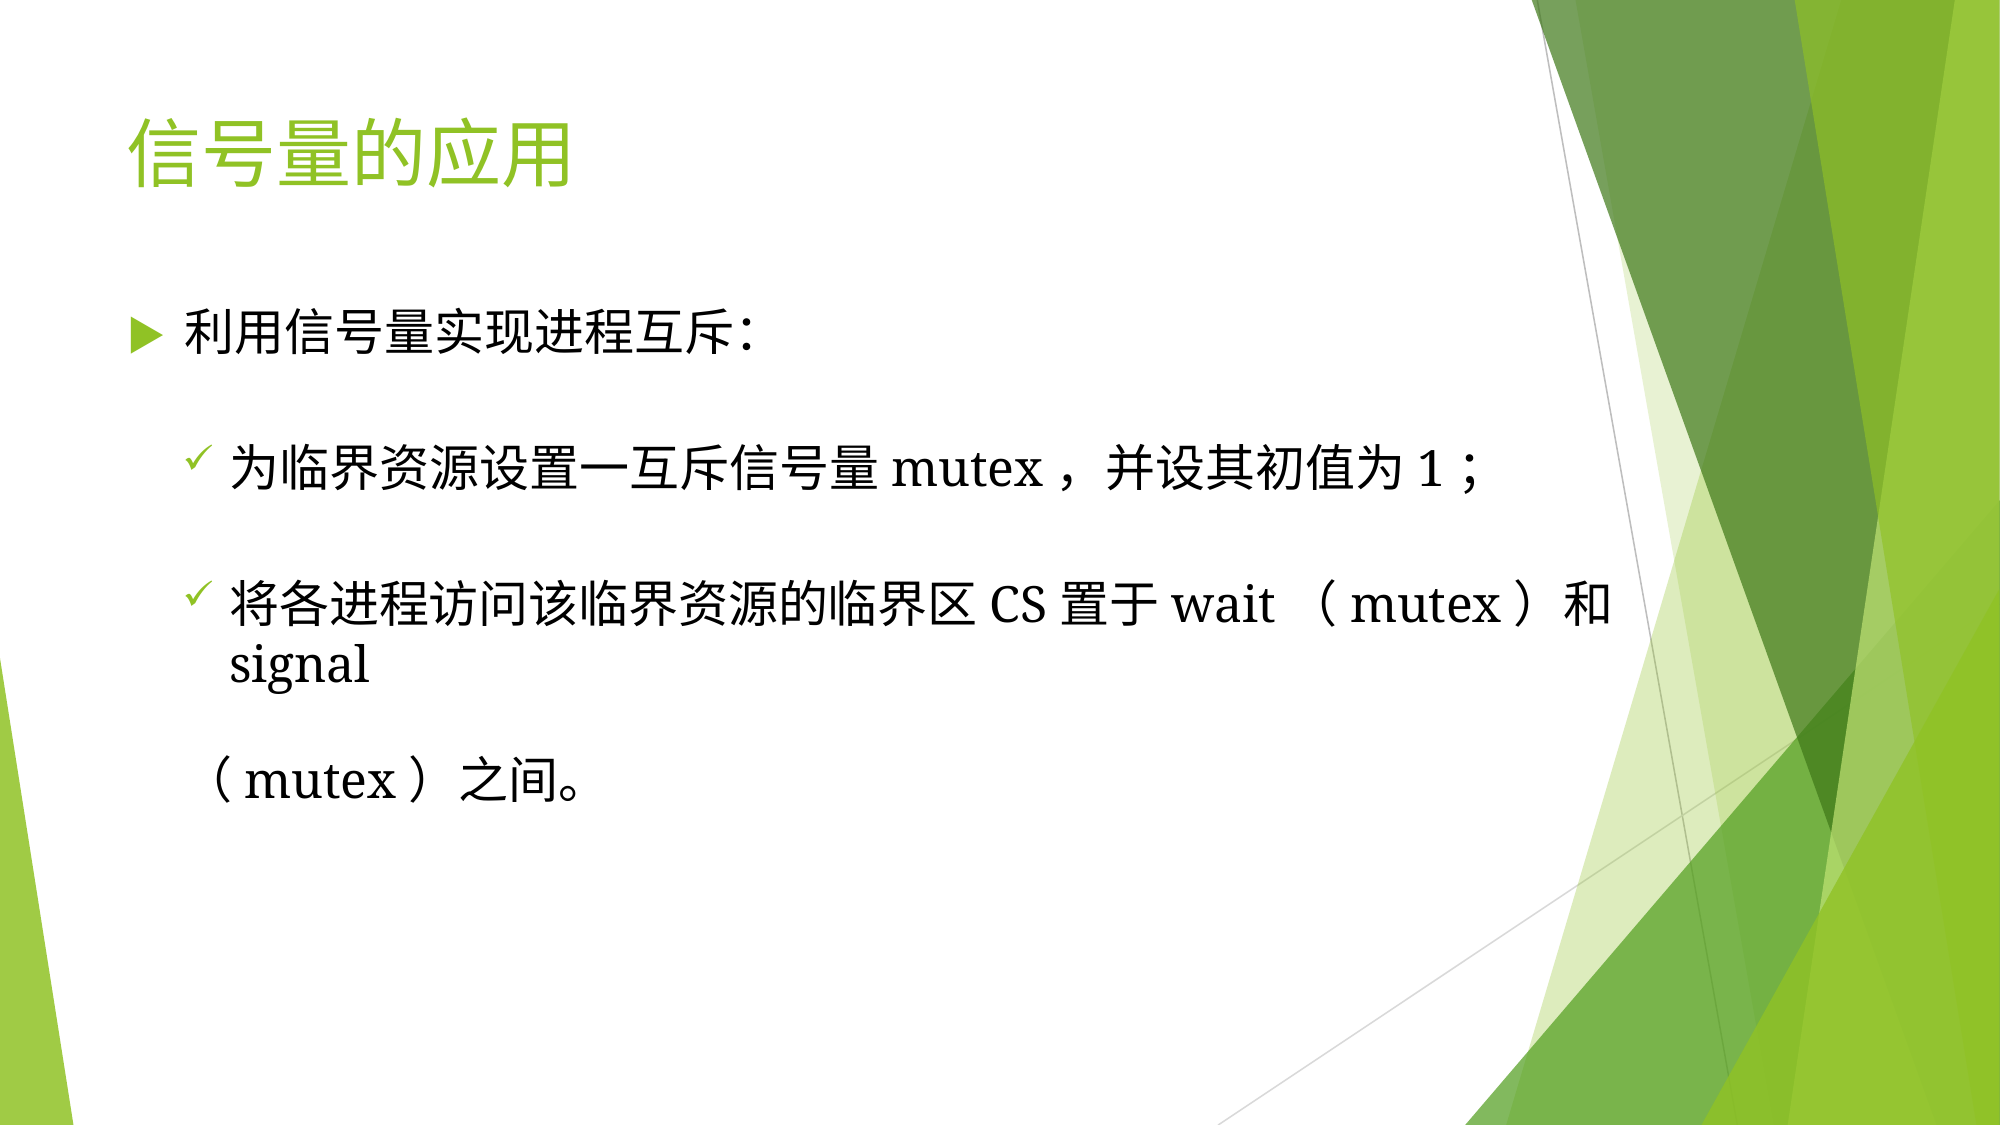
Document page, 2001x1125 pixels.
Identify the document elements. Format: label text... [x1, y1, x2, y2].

text_box ▶ 利用信号量实现进程互斥： 为临界资源设置一互斥信号量mutex，并设其初值为1； 将各进程访问该临界资源的临界区CS置于wait（mutex）和signal （mutex）之间。 [124, 298, 1657, 809]
title 信号量的应用 [124, 104, 579, 295]
